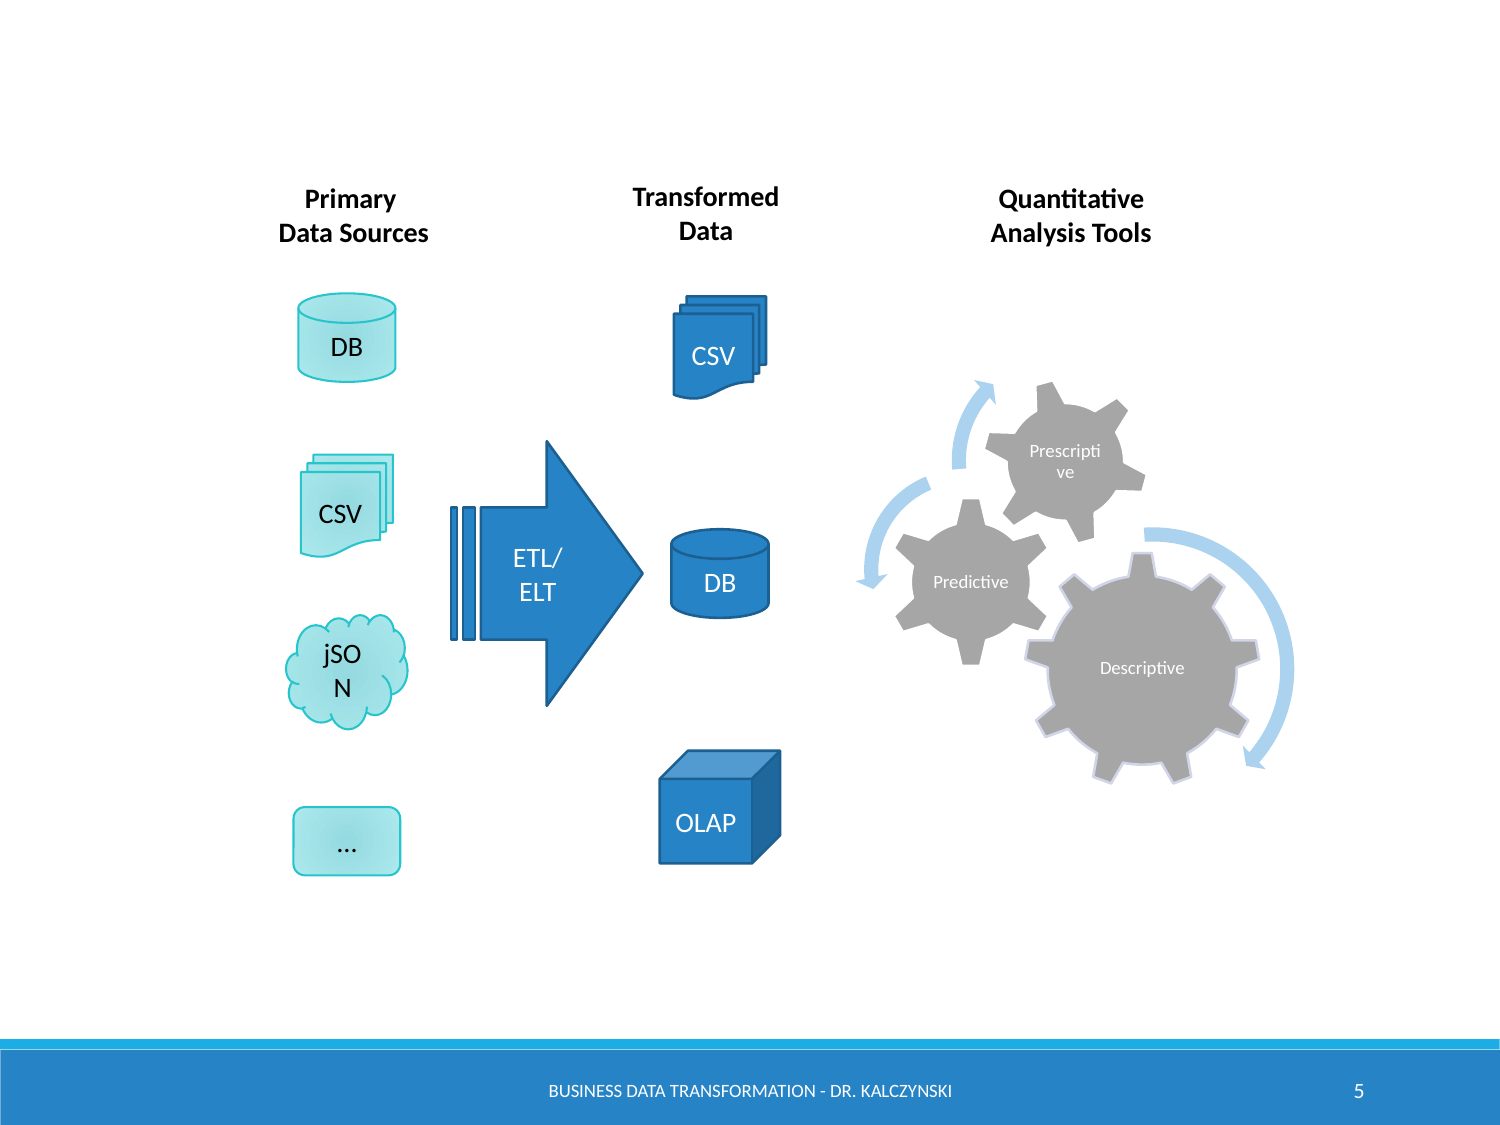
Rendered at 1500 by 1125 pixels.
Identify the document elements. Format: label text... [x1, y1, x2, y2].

text_box DB [670, 527, 770, 620]
text_box DB [297, 292, 397, 383]
footer Business Data Transformation - Dr. Kalczynski [453, 1059, 1047, 1120]
text_box ETL/ELT [479, 440, 644, 708]
text_box CSV [299, 453, 394, 558]
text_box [816, 358, 1272, 789]
text_box OLAP [658, 749, 782, 865]
text_box jSON [284, 614, 409, 731]
text_box ETL/ELT [462, 506, 476, 641]
text_box ETL/ELT [450, 506, 458, 641]
text_box CSV [672, 295, 768, 400]
slide_number 5 [1218, 1059, 1380, 1120]
text_box Transformed Data [617, 171, 795, 254]
text_box Quantitative Analysis Tools [975, 172, 1167, 256]
text_box … [292, 806, 402, 877]
text_box Primary Data Sources [263, 172, 444, 256]
